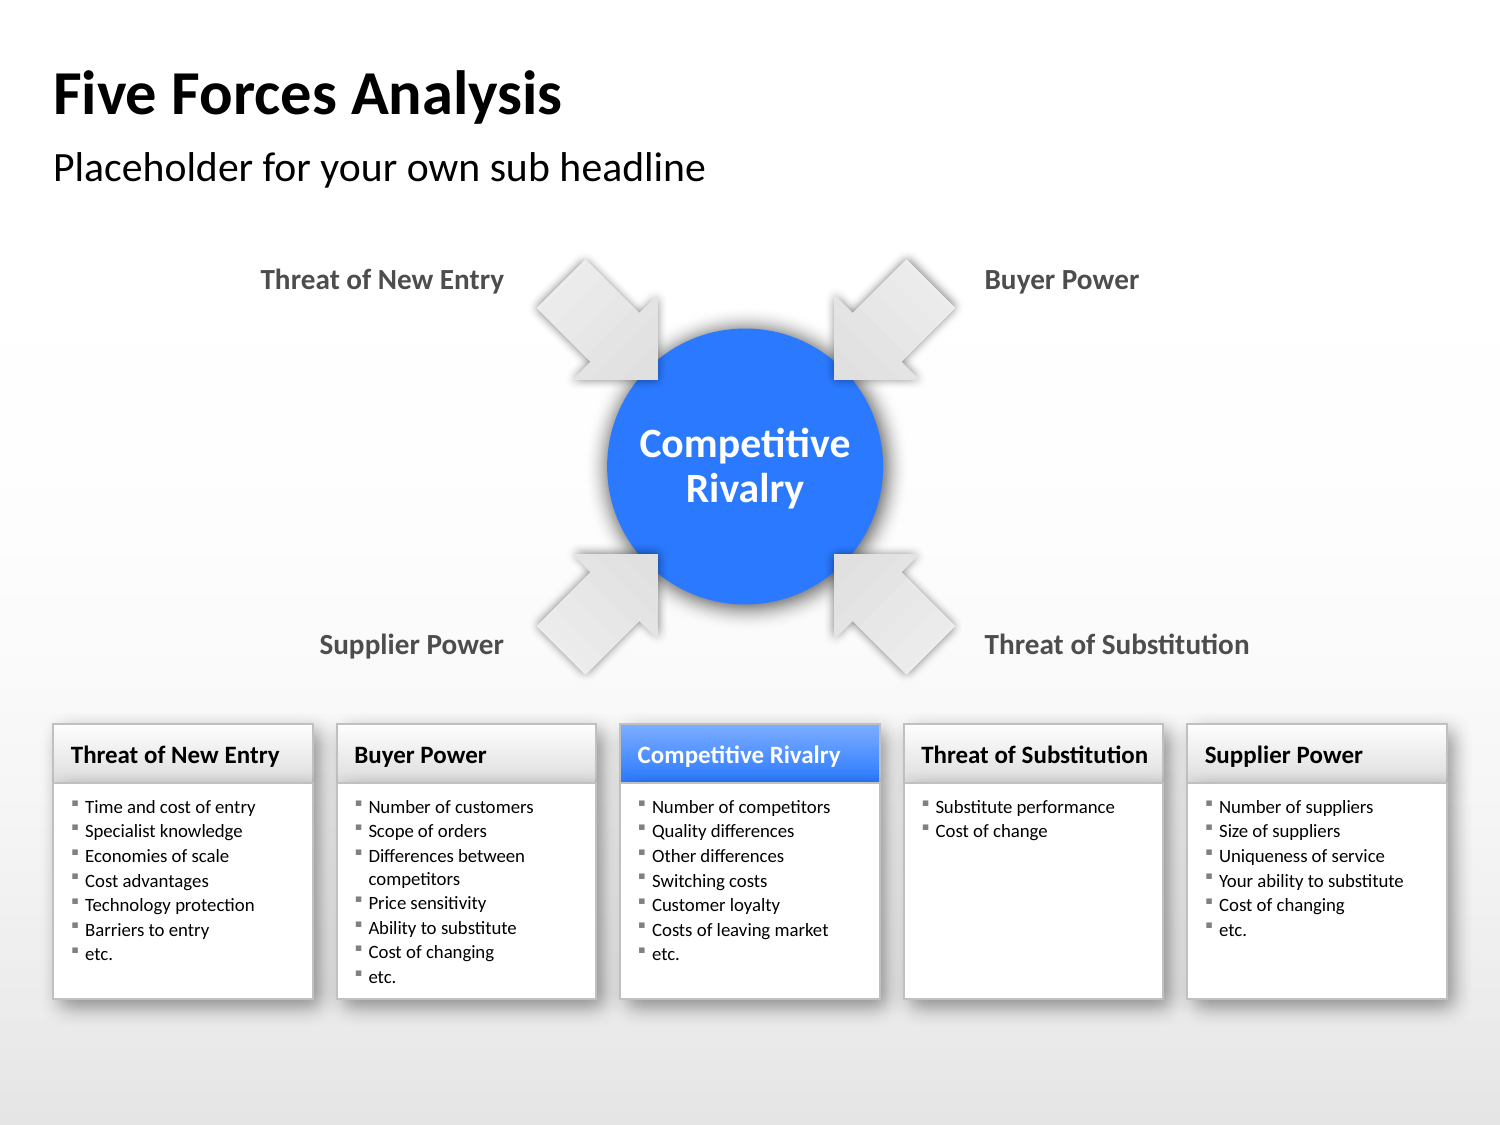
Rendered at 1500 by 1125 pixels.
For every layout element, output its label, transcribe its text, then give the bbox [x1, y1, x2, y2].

title Five Forces Analysis [53, 39, 1447, 140]
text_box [52, 723, 1448, 1000]
list Placeholder for your own sub headline [53, 140, 1447, 196]
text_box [95, 256, 1394, 671]
